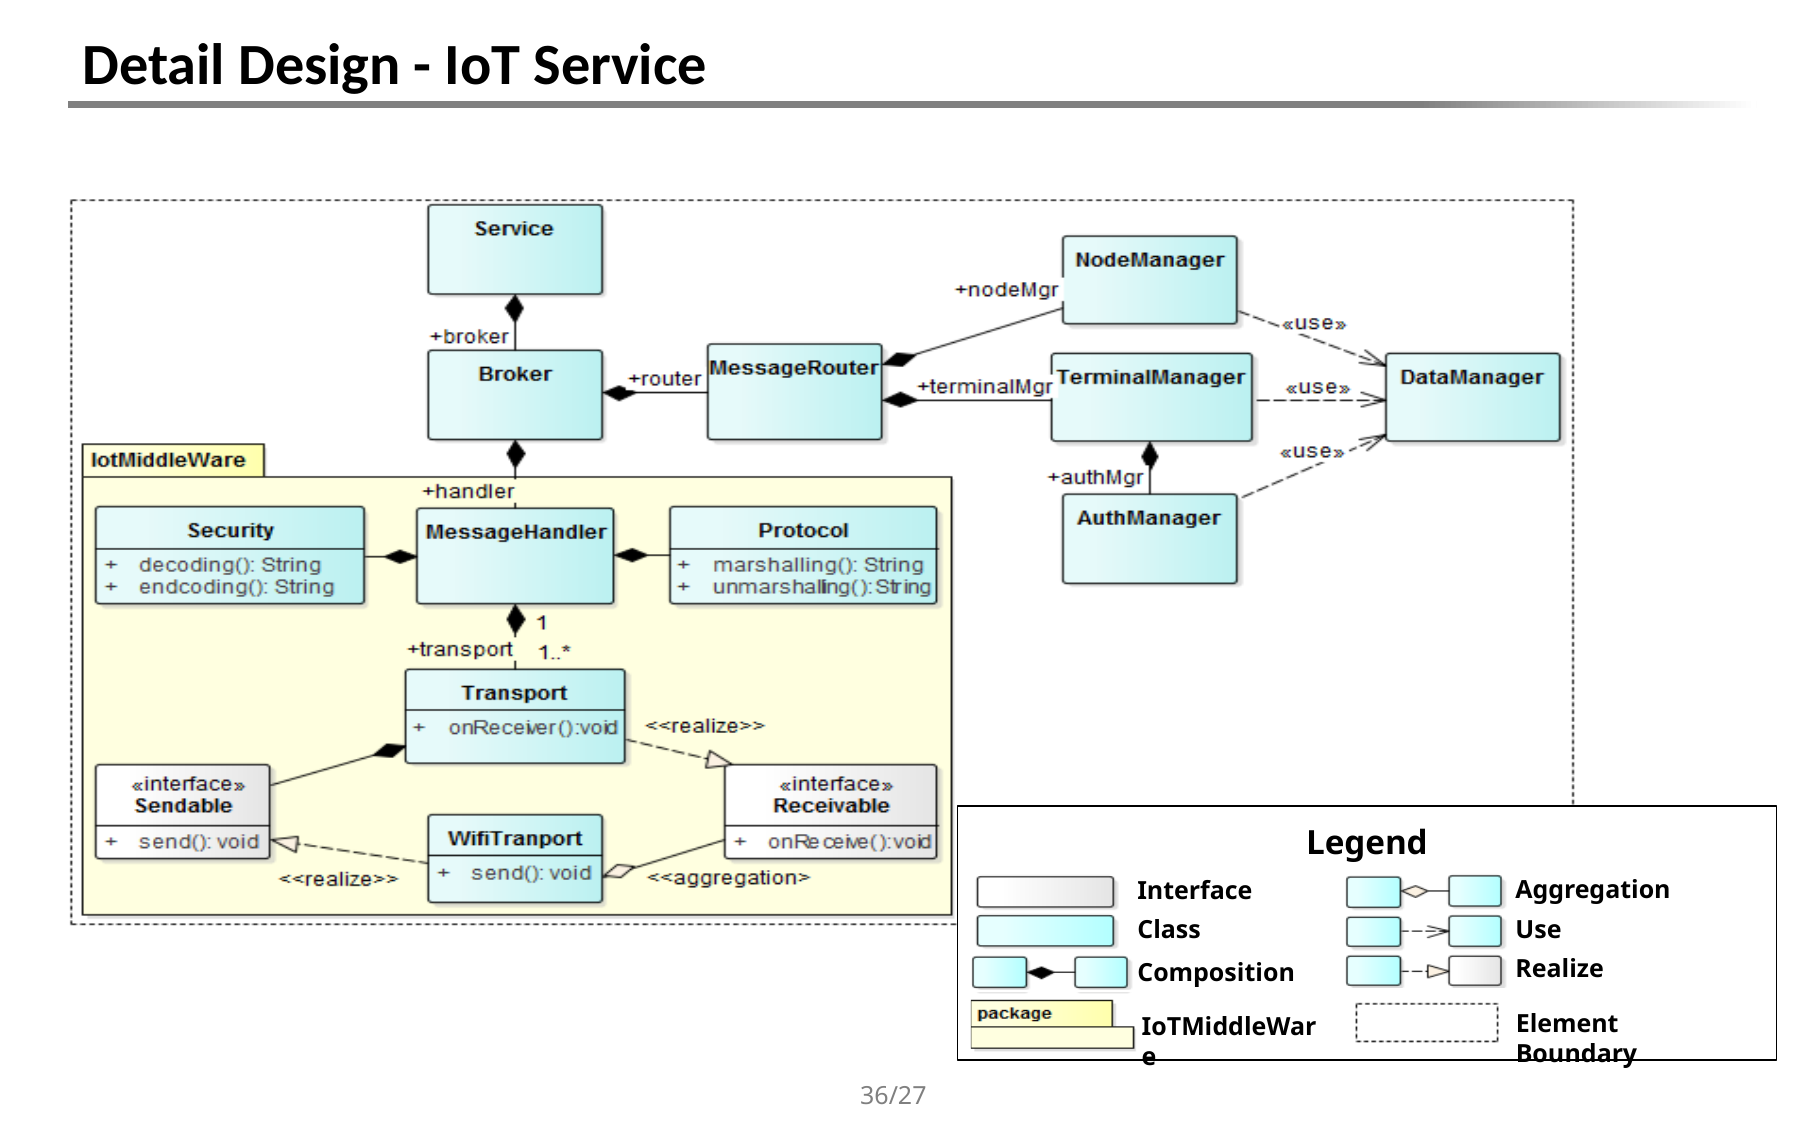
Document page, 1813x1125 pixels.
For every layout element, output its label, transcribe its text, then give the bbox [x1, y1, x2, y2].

picture [67, 195, 1582, 930]
slide_number 36/27 [811, 1078, 975, 1115]
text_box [957, 805, 1777, 1061]
title Detail Design - IoT Service [67, 20, 1757, 101]
